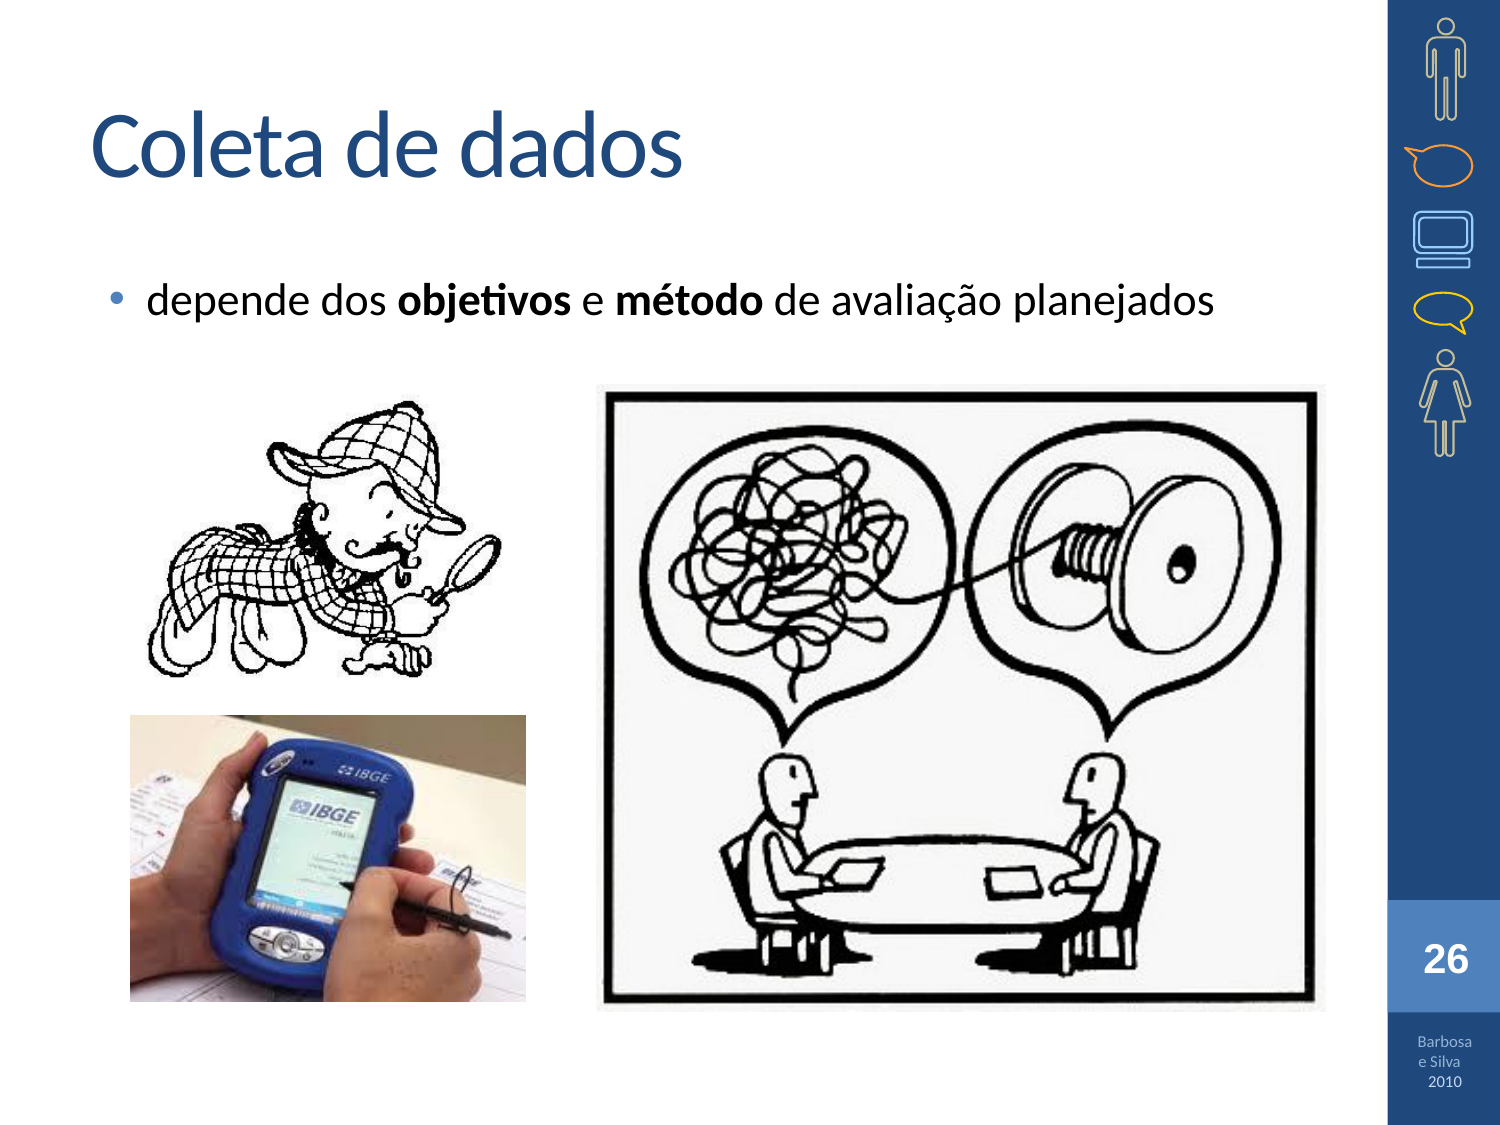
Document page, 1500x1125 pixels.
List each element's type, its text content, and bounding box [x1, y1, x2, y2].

picture [126, 384, 515, 700]
list depende dos objetivos e método de avaliação planejados [74, 262, 1353, 1051]
title Coleta de dados [75, 45, 1376, 233]
picture [595, 383, 1327, 1012]
picture [129, 715, 526, 1002]
